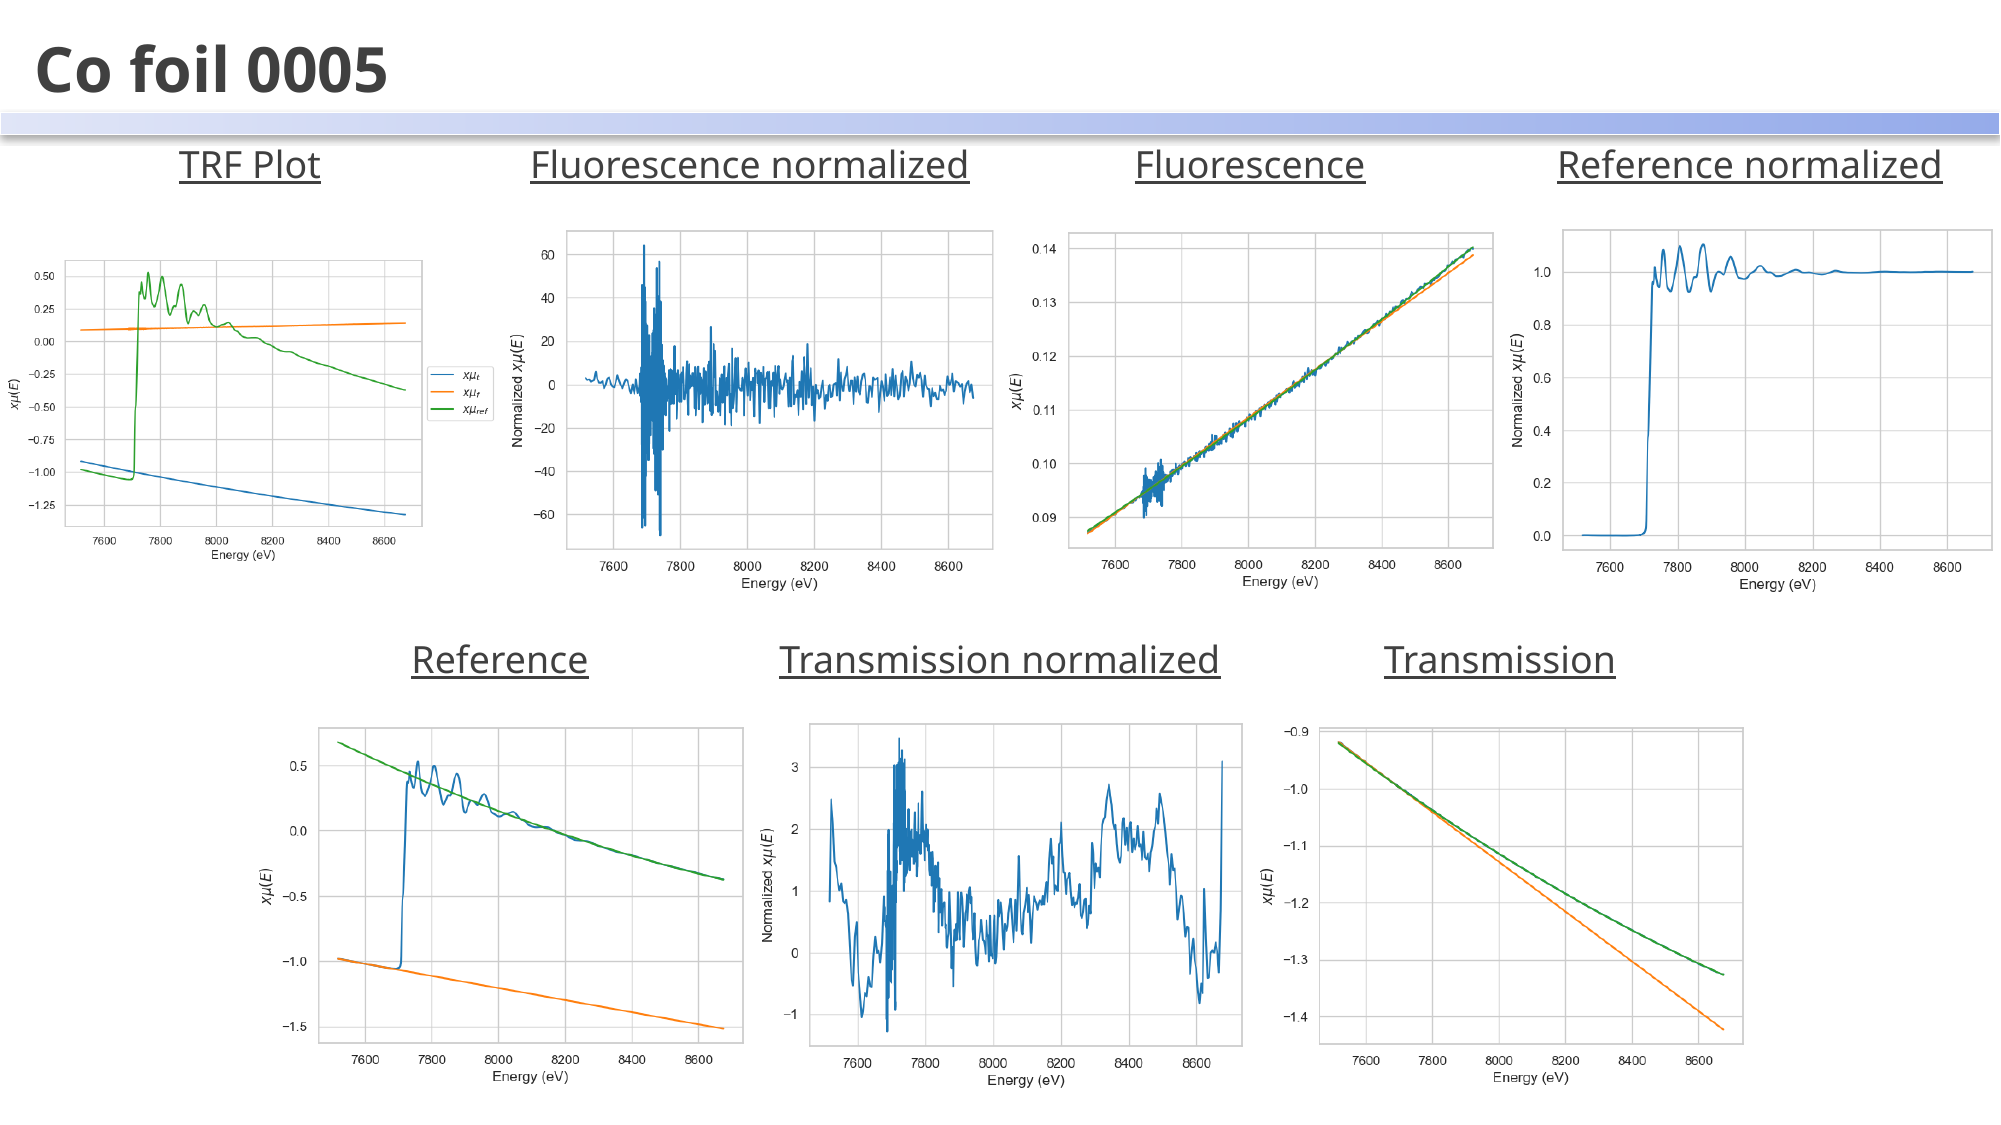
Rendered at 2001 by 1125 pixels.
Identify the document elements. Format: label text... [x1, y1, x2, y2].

text_box Transmission normalized [750, 628, 1250, 688]
picture [0, 221, 2000, 600]
text_box Co foil 0005 [20, 22, 1920, 111]
text_box Fluorescence normalized [500, 133, 999, 193]
text_box Transmission [1250, 628, 1750, 688]
text_box TRF Plot [0, 133, 500, 193]
text_box Reference [249, 628, 750, 688]
picture [249, 714, 1751, 1097]
text_box Reference normalized [1500, 133, 2000, 193]
text_box Fluorescence [999, 133, 1500, 193]
text_box [0, 112, 2000, 133]
